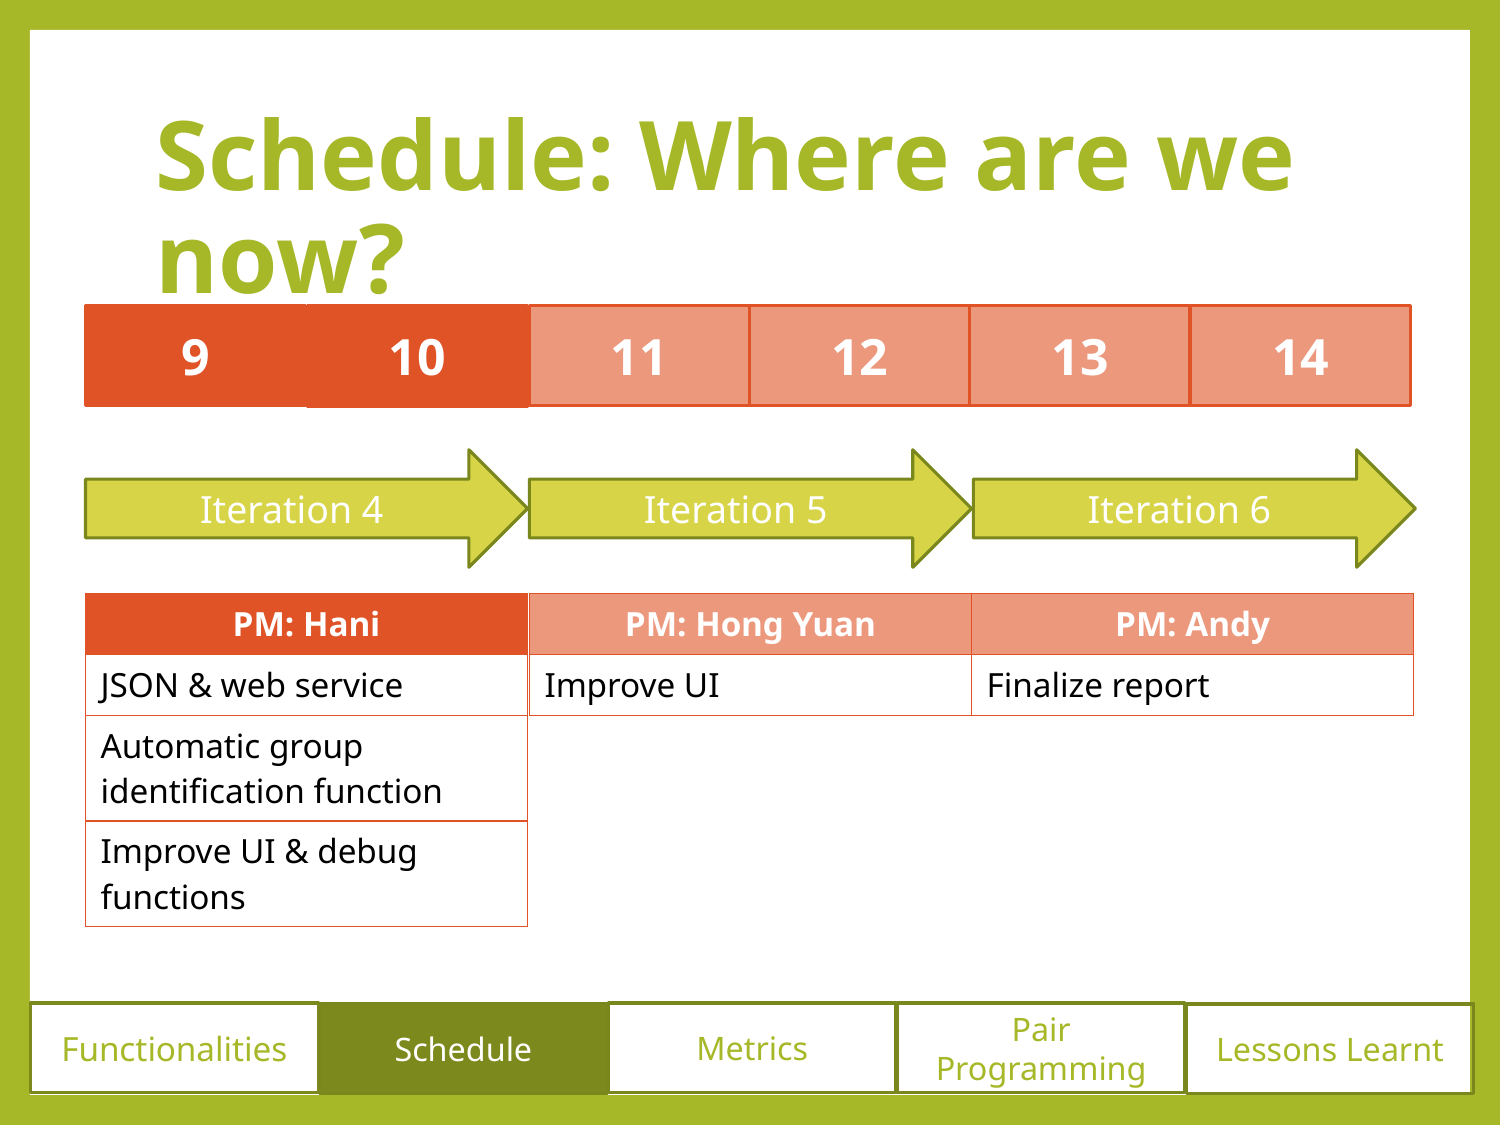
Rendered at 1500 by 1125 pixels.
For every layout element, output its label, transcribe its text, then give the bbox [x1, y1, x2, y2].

table_cell Automatic group identification function [86, 716, 527, 820]
table_cell Improve UI & debug functions [86, 822, 527, 926]
table_cell Improve UI [530, 655, 971, 715]
title Schedule: Where are we now? [140, 99, 1356, 303]
table_header PM: Andy [972, 594, 1413, 654]
table_cell Finalize report [972, 655, 1413, 715]
text_box Iteration 5 [527, 448, 971, 569]
table_header PM: Hong Yuan [530, 594, 971, 654]
table_header PM: Hani [86, 594, 527, 654]
text_box Iteration 4 [83, 448, 527, 569]
table_cell JSON & web service [86, 655, 527, 715]
text_box Iteration 6 [971, 448, 1417, 569]
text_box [30, 1002, 1475, 1095]
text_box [85, 305, 1411, 407]
